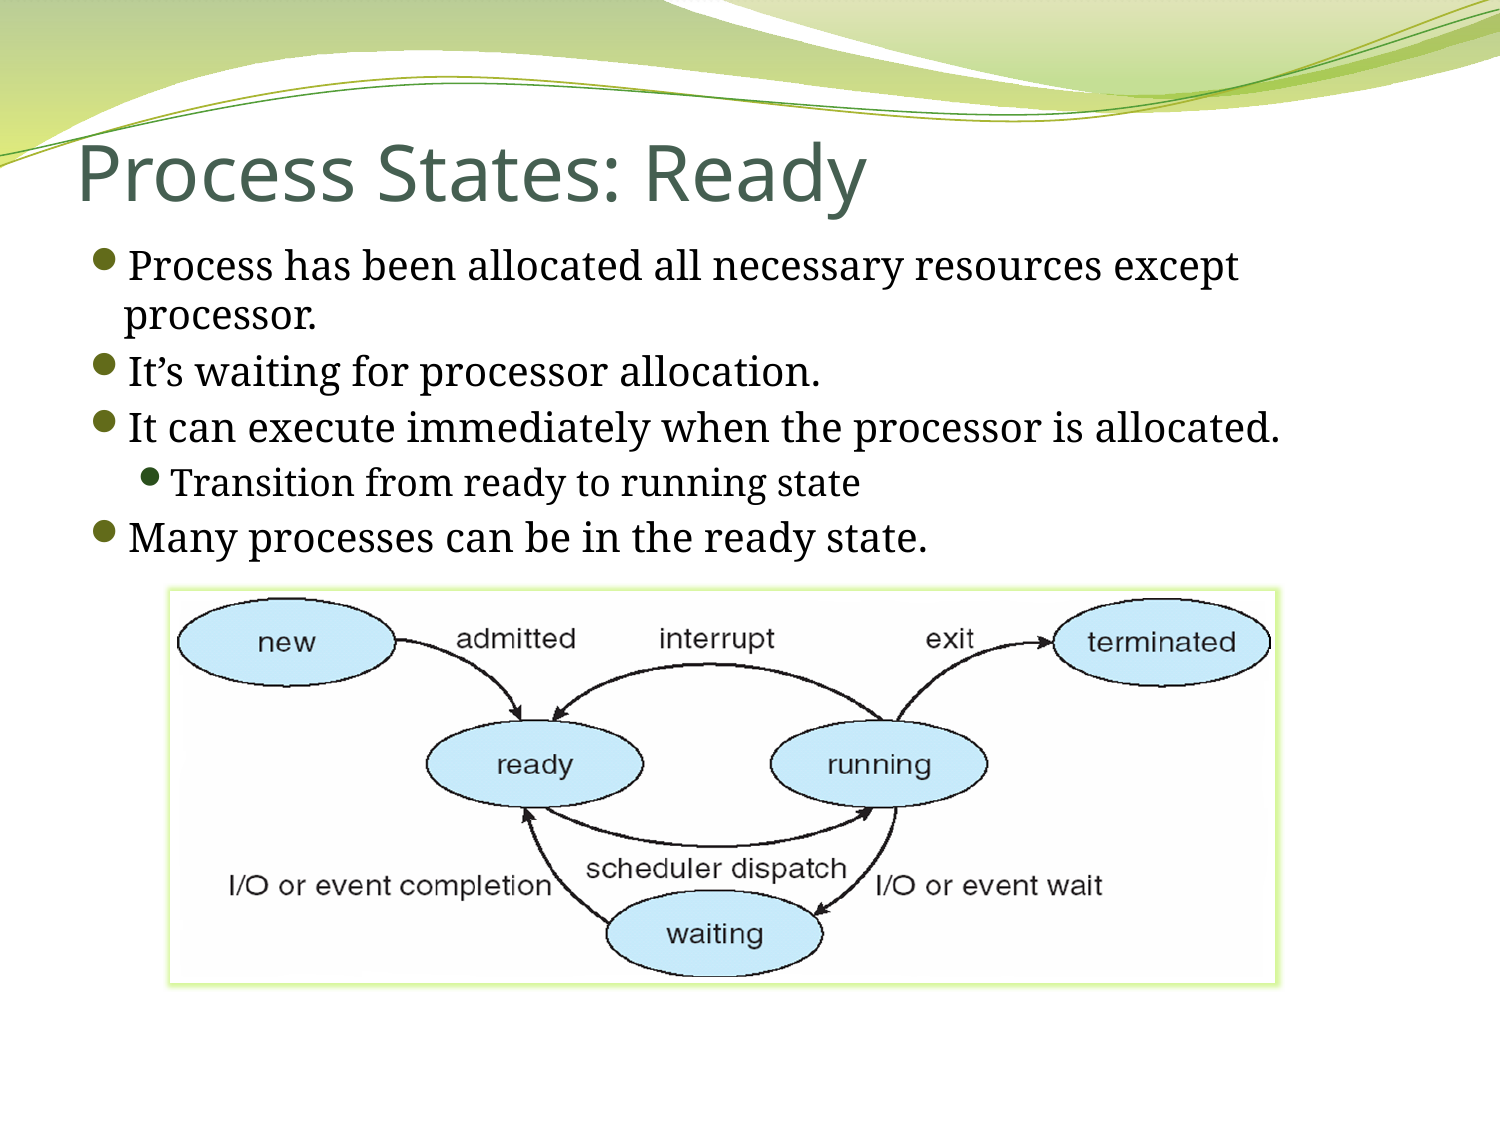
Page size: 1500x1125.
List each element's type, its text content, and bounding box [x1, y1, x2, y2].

title Process States: Ready [75, 115, 1425, 232]
picture [170, 591, 1275, 983]
list Process has been allocated all necessary resources except processor. It’s waiting for processor allocation. It can execute immediately when the processor is allocated. Transition from ready to running state Many processes can be in the ready state. [75, 232, 1425, 1038]
